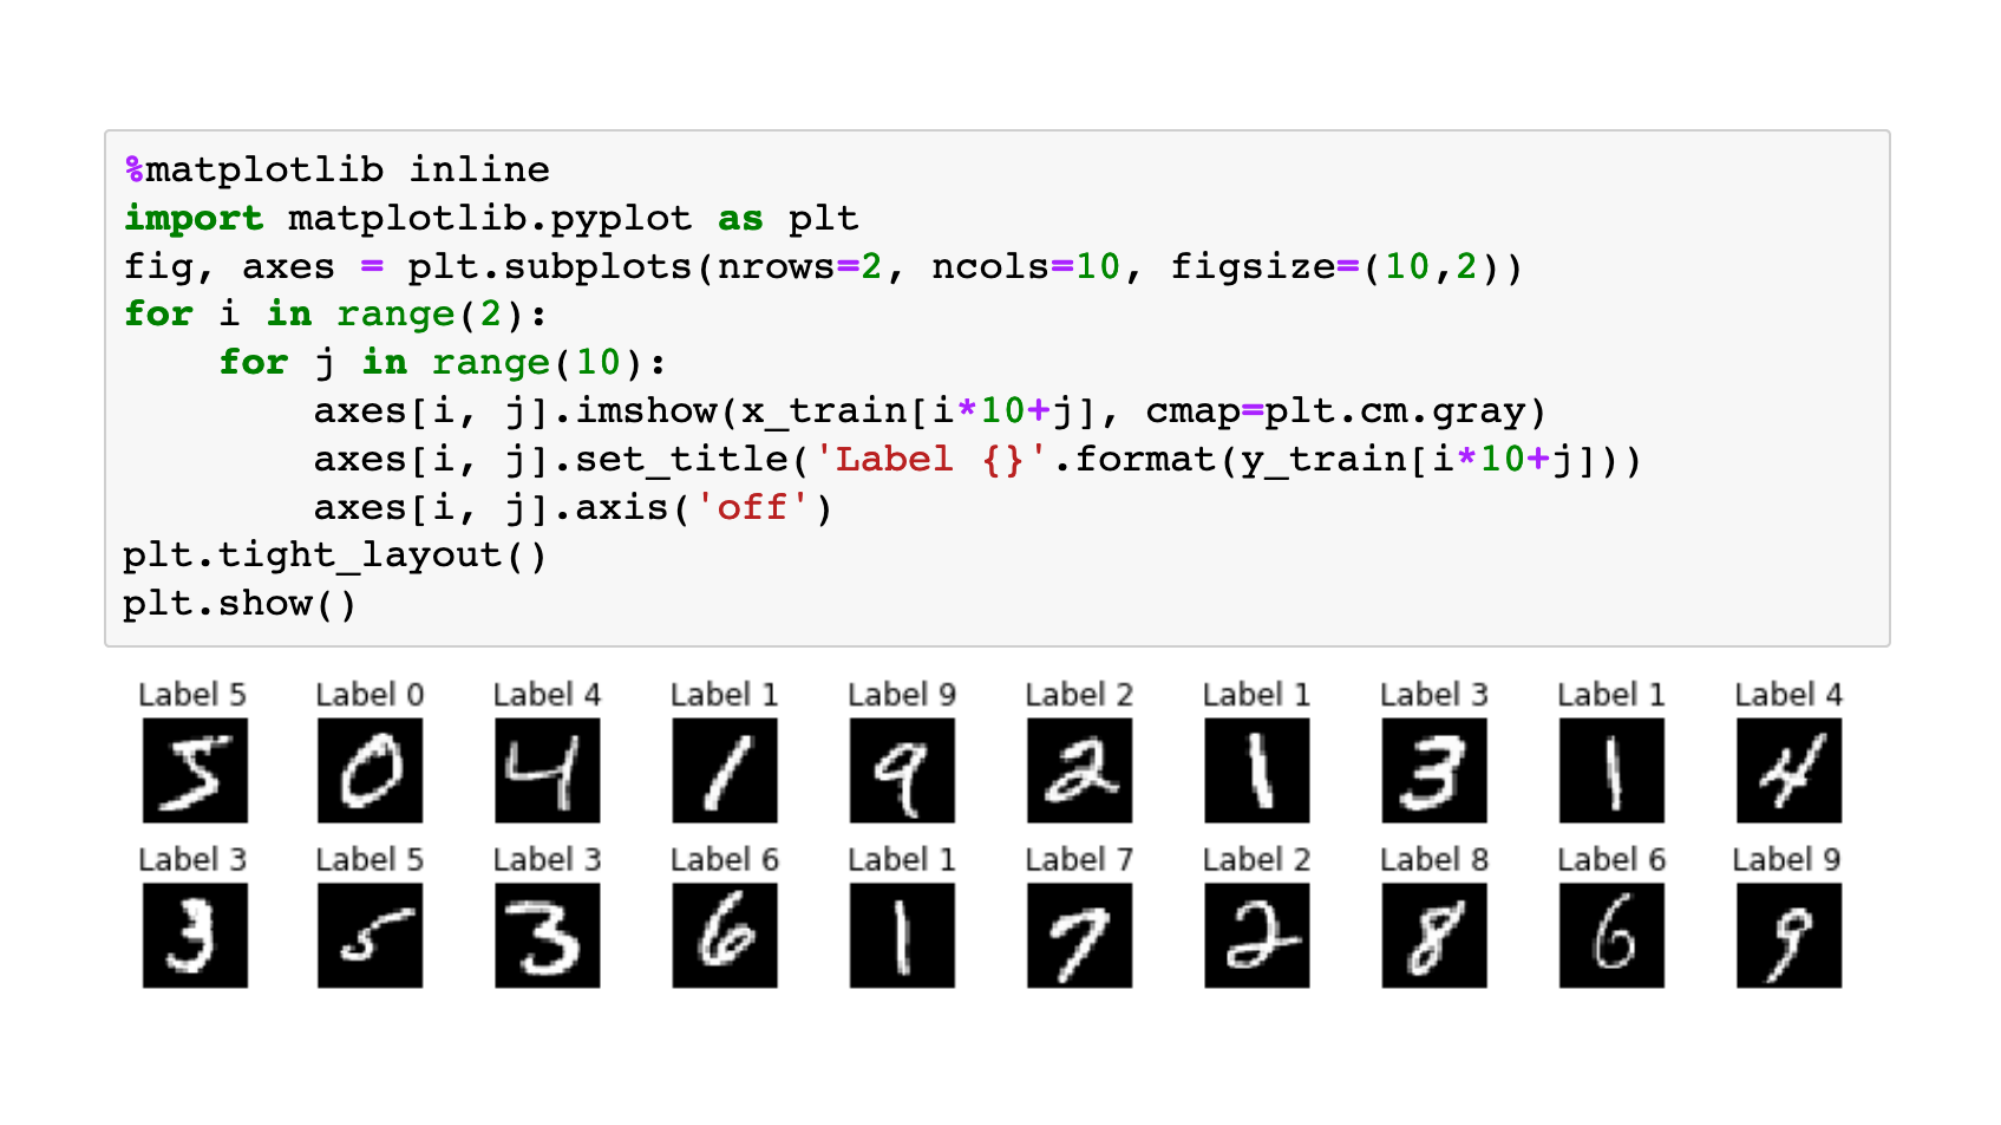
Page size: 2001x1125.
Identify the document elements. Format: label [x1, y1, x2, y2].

picture [91, 108, 1909, 1015]
